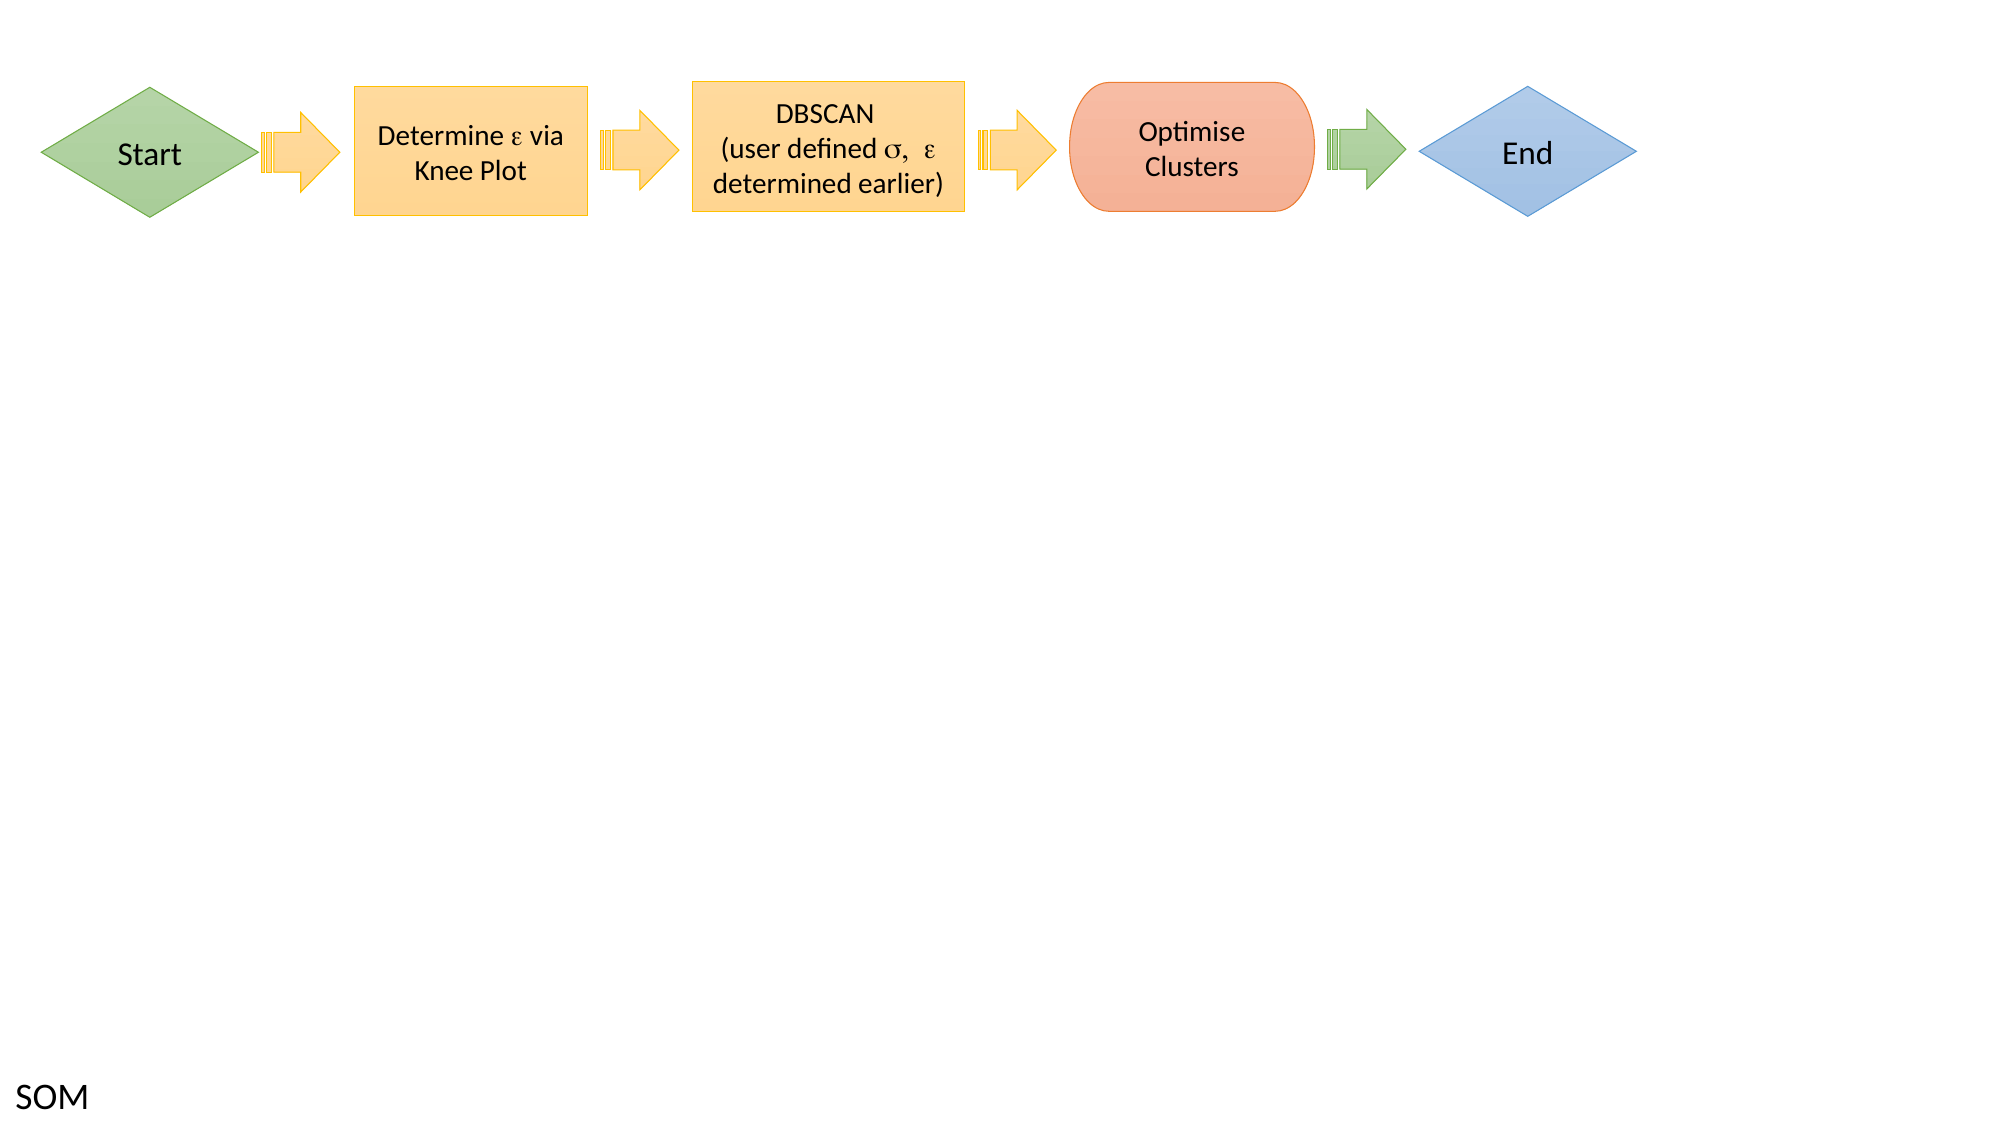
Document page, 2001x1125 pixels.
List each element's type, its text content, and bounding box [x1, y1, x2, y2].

text_box [266, 132, 272, 173]
text_box [982, 130, 988, 170]
text_box [1327, 129, 1331, 170]
text_box [1332, 129, 1338, 170]
text_box Optimise Clusters [1069, 81, 1316, 212]
text_box SOM [0, 1064, 105, 1125]
text_box DBSCAN (user defined s, e determined earlier) [692, 81, 965, 212]
text_box Determine e via Knee Plot [354, 86, 588, 216]
text_box [989, 109, 1057, 192]
text_box [273, 111, 341, 194]
text_box [600, 130, 604, 170]
text_box [1339, 108, 1407, 191]
text_box [261, 132, 265, 173]
text_box [612, 109, 680, 192]
text_box Start [40, 86, 260, 218]
text_box [605, 130, 611, 170]
text_box End [1418, 85, 1638, 217]
